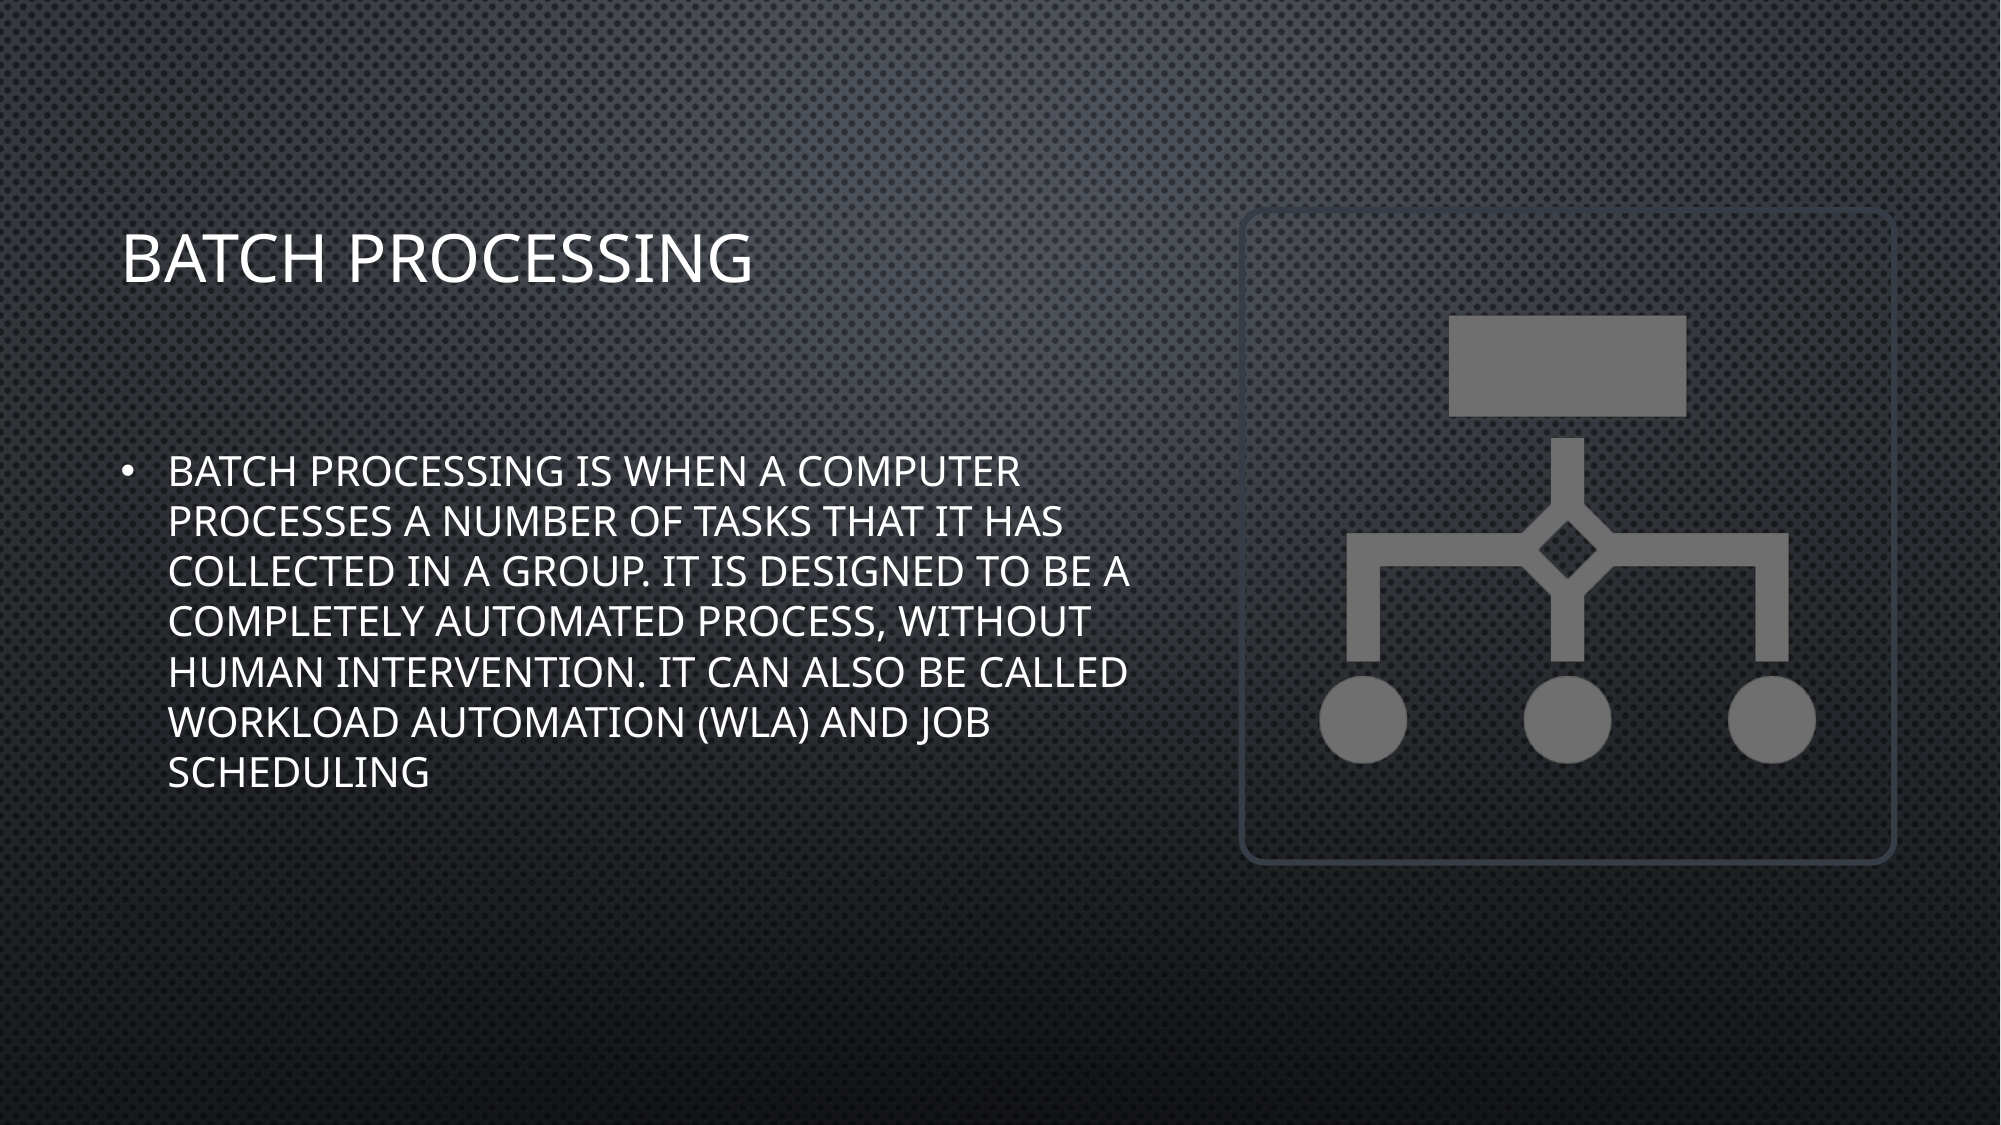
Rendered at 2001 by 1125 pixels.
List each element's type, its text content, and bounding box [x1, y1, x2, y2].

picture [1241, 209, 1895, 863]
title Batch Processing [105, 99, 1184, 413]
list Batch processing is when a computer processes a number of tasks that it has collected in a group. It is designed to be a completely automated process, without human intervention. It can also be called workload automation (WLA) and job scheduling [105, 437, 1184, 966]
